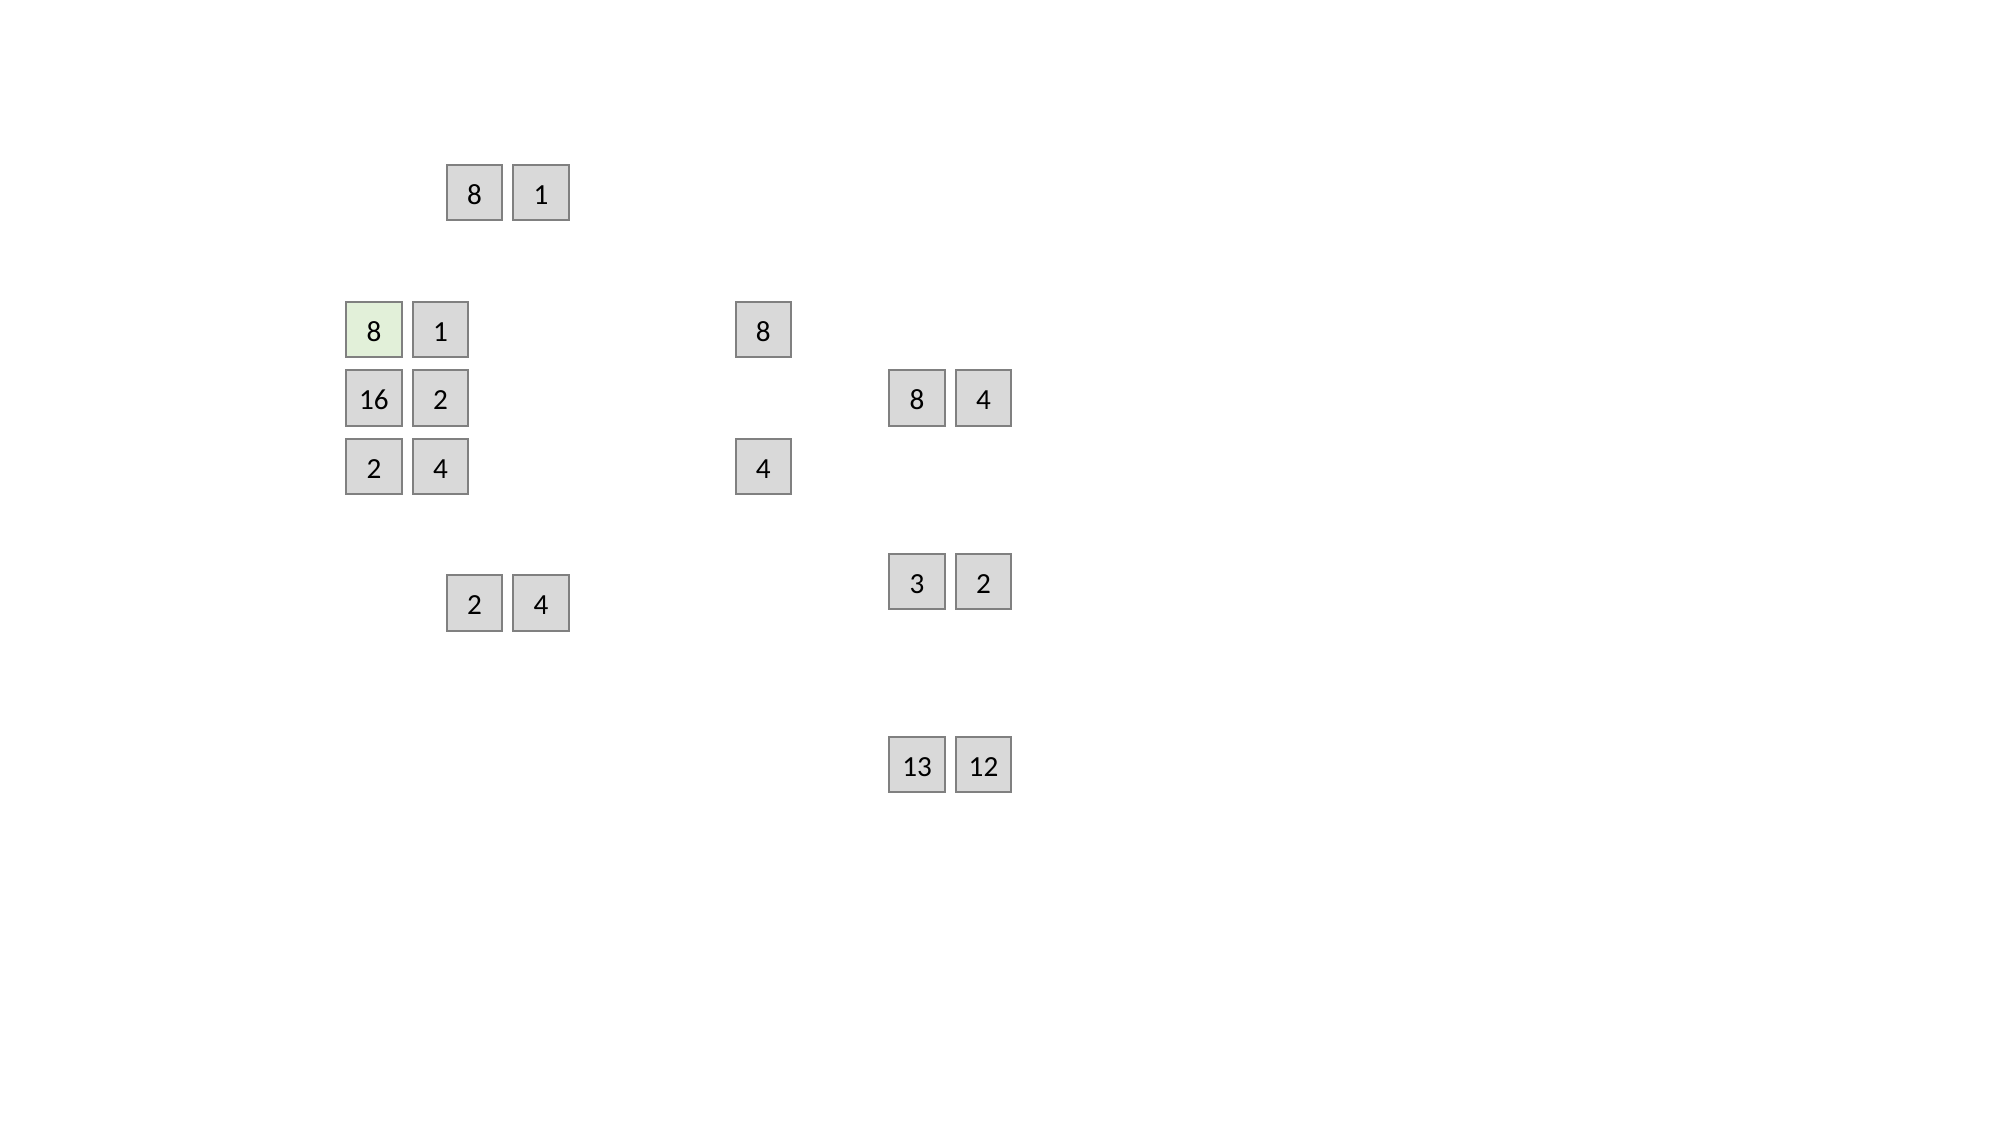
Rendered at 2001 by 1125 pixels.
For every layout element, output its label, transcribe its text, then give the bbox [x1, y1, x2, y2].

text_box 8 [888, 369, 946, 427]
text_box 2 [412, 369, 469, 427]
text_box 8 [345, 301, 403, 358]
text_box 4 [735, 438, 792, 495]
text_box 3 [888, 553, 946, 610]
text_box 1 [412, 301, 469, 358]
text_box 2 [446, 574, 503, 632]
text_box 1 [512, 164, 570, 221]
text_box 13 [888, 736, 946, 793]
text_box 4 [955, 369, 1012, 427]
text_box 16 [345, 369, 403, 427]
text_box 8 [735, 301, 792, 358]
text_box 4 [512, 574, 570, 632]
text_box 8 [446, 164, 503, 221]
text_box 12 [955, 736, 1012, 793]
text_box 2 [955, 553, 1012, 610]
text_box 2 [345, 438, 403, 495]
text_box 4 [412, 438, 469, 495]
